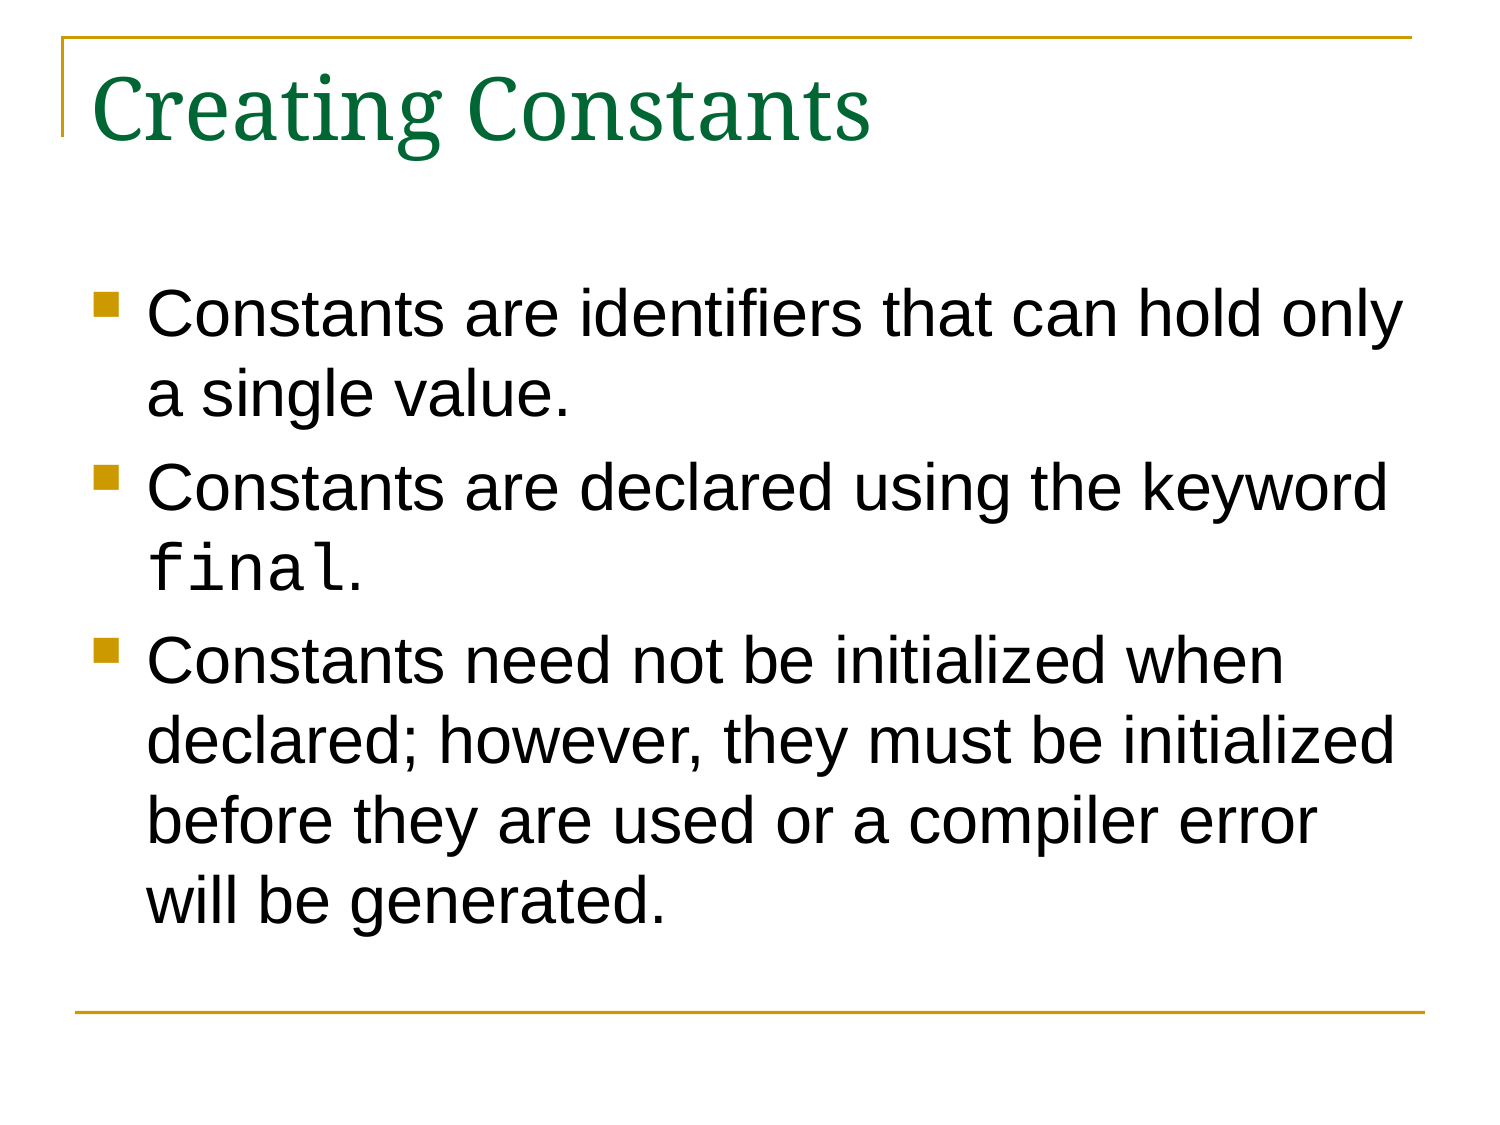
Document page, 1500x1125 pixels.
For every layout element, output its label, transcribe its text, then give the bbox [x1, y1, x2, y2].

list Constants are identifiers that can hold only a single value. Constants are declared using the keyword final. Constants need not be initialized when declared; however, they must be initialized before they are used or a compiler error will be generated. [74, 262, 1426, 1006]
title Creating Constants [74, 45, 1426, 233]
